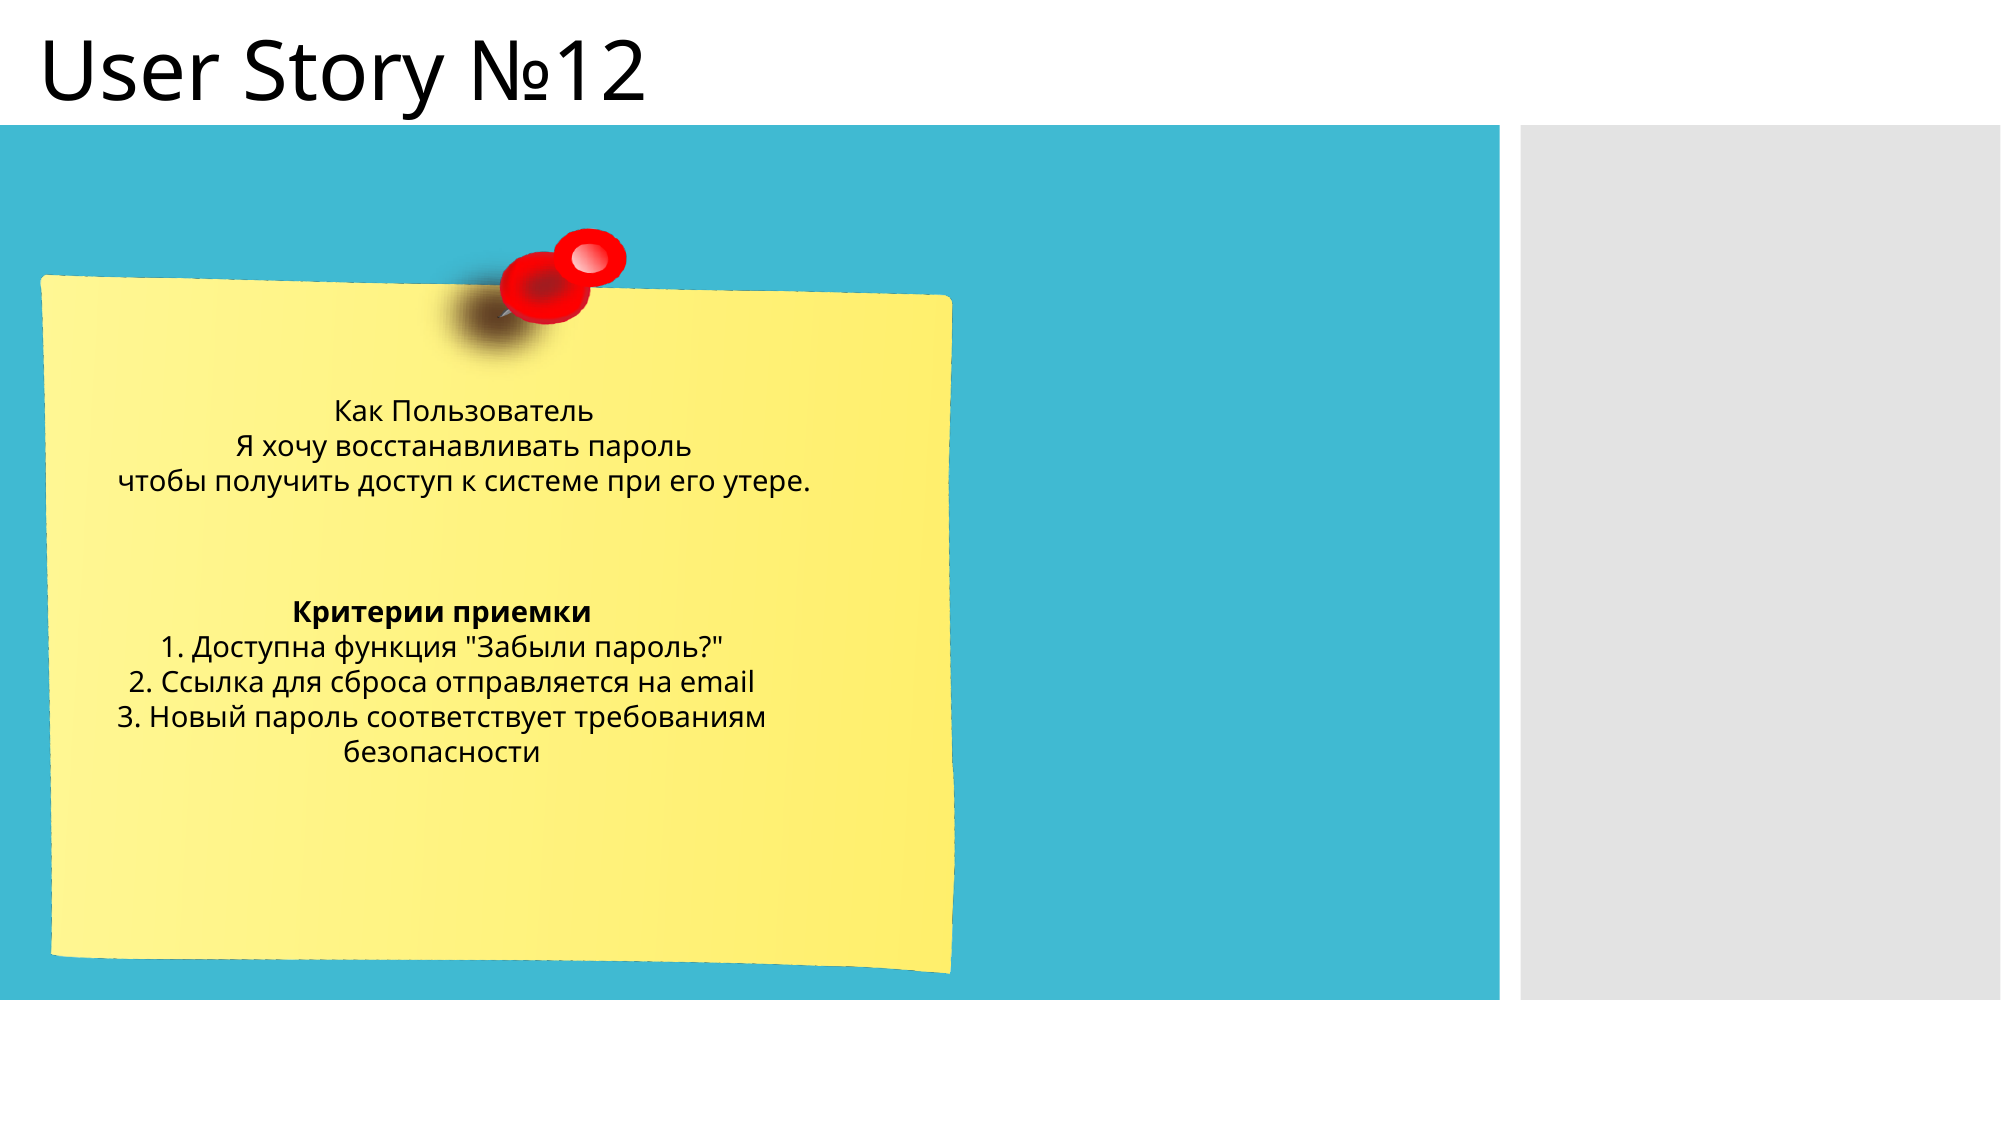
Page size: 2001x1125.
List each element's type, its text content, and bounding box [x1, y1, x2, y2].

picture [1, 194, 992, 1012]
text_box User Story №12 [24, 9, 704, 125]
